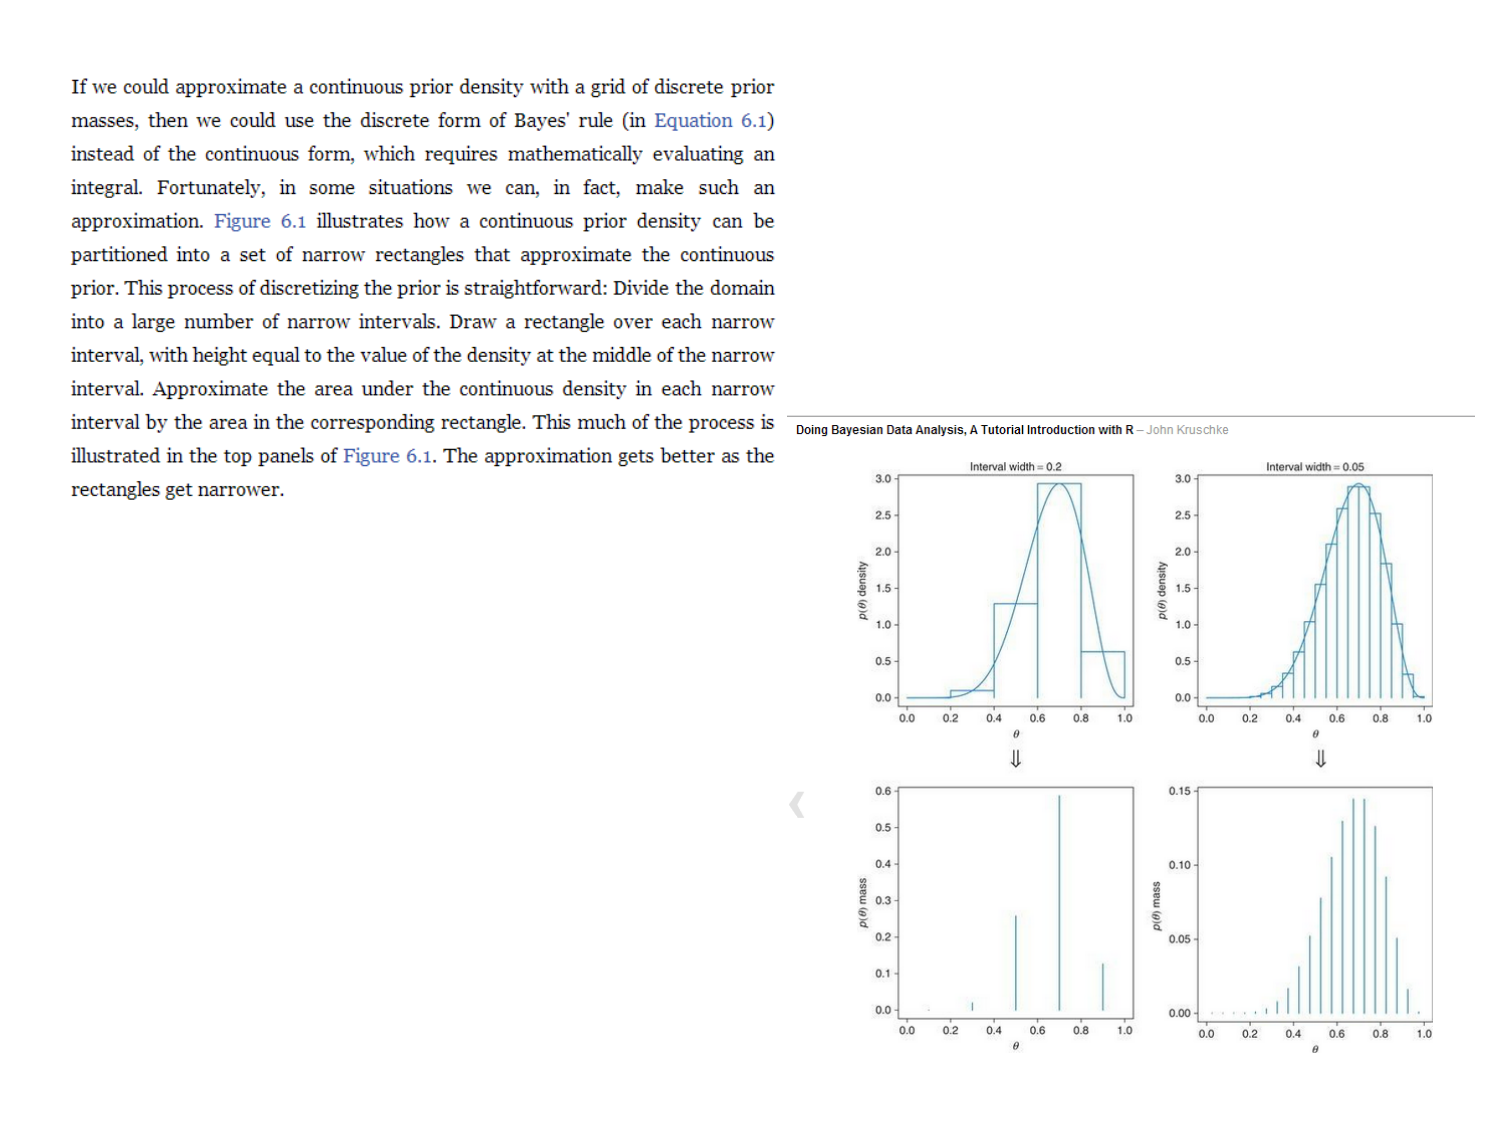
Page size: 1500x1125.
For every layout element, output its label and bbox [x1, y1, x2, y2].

picture [49, 64, 1476, 1063]
